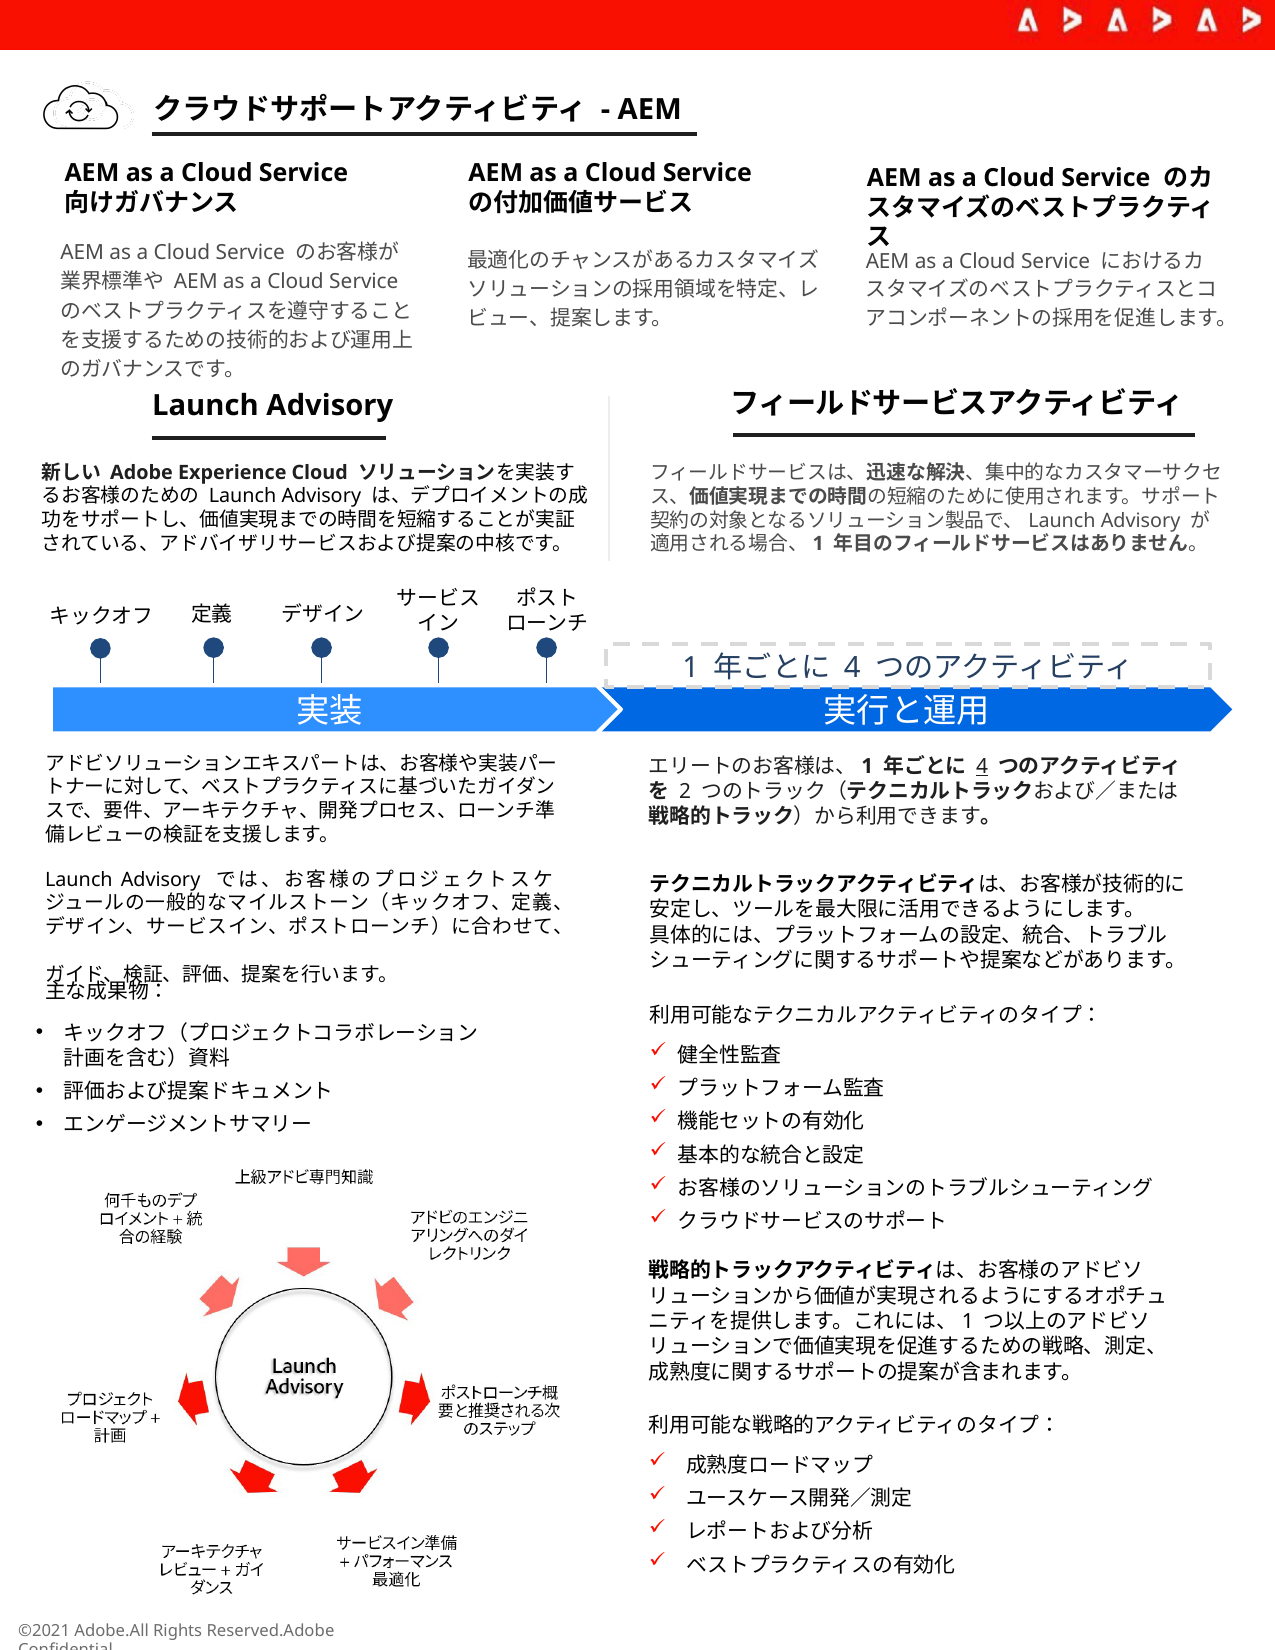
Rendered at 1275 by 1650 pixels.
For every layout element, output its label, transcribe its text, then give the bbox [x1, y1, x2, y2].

text_box キックオフ [22, 594, 181, 635]
text_box 戦略的トラックアクティビティは、お客様のアドビソリューションから価値が実現されるようにするオポチュニティを提供します。これには、1 つ以上のアドビソリューションで価値実現を促進するための戦略、測定、成熟度に関するサポートの提案が含まれます。 利用可能な戦略的アクティビティのタイプ： 成熟度ロードマップ ユースケース開発／測定 レポートおよび分析 ベストプラクティスの有効化 [646, 1252, 1174, 1577]
text_box [536, 643, 557, 676]
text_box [0, 0, 1275, 50]
text_box 新しい Adobe Experience Cloud ソリューションを実装するお客様のための Launch Advisory は、デプロイメントの成功をサポートし、価値実現までの時間を短縮することが実証されている、アドバイザリサービスおよび提案の中核です。 [39, 457, 591, 555]
picture [59, 1145, 561, 1609]
text_box AEM as a Cloud Service におけるカスタマイズのベストプラクティスとコアコンポーネントの採用を促進します。 [863, 259, 1224, 330]
text_box サービス イン [370, 577, 506, 643]
text_box Launch Advisory では、お客様のプロジェクトスケジュールの一般的なマイルストーン（キックオフ、定義、デザイン、サービスイン、ポストローンチ）に合わせて、 ガイド、検証、評価、提案を行います。 [43, 864, 554, 985]
text_box [428, 643, 449, 676]
text_box ポスト ローンチ [506, 577, 624, 643]
text_box AEM as a Cloud Service の付加価値サービス [451, 148, 795, 224]
text_box AEM as a Cloud Service 向けガバナンス [62, 148, 391, 224]
text_box フィールドサービスアクティビティ [728, 382, 1216, 420]
text_box デザイン [255, 593, 392, 633]
text_box テクニカルトラックアクティビティは、お客様が技術的に安定し、ツールを最大限に活用できるようにします。 具体的には、プラットフォームの設定、統合、トラブルシューティングに関するサポートや提案などがあります。 [647, 866, 1195, 972]
text_box 実行と運用 [599, 683, 1238, 736]
text_box [90, 638, 111, 676]
slide_number ©2021 Adobe.All Rights Reserved.Adobe Confidential. [16, 1617, 381, 1650]
text_box [311, 637, 332, 676]
text_box 最適化のチャンスがあるカスタマイズソリューションの採用領域を特定、レビュー、提案します。 [465, 240, 826, 330]
text_box 実装 [48, 683, 623, 736]
text_box AEM as a Cloud Service のカスタマイズのベストプラクティス [849, 153, 1252, 259]
text_box AEM as a Cloud Service のお客様が業界標準や AEM as a Cloud Service のベストプラクティスを遵守することを支援するための技術的および運用上のガバナンスです。 [58, 232, 419, 381]
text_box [41, 63, 136, 146]
text_box 1 年ごとに 4 つのアクティビティ [604, 642, 1212, 689]
text_box Launch Advisory [150, 384, 407, 422]
text_box フィールドサービスは、迅速な解決、集中的なカスタマーサクセス、価値実現までの時間の短縮のために使用されます。サポート契約の対象となるソリューション製品で、Launch Advisory が適用される場合、1 年目のフィールドサービスはありません。 [648, 457, 1230, 555]
text_box 実行と運用 エリートのお客様は、1 年ごとに 4 つのアクティビティを 2 つのトラック（テクニカルトラックおよび／または戦略的トラック）から利用できます。 [646, 736, 1184, 828]
text_box キックオフ（プロジェクトコラボレーション計画を含む）資料 評価および提案ドキュメント エンゲージメントサマリー [33, 1014, 499, 1136]
text_box 実装 アドビソリューションエキスパートは、お客様や実装パートナーに対して、ベストプラクティスに基づいたガイダンスで、要件、アーキテクチャ、開発プロセス、ローンチ準備レビューの検証を支援します。 [43, 676, 559, 846]
text_box クラウドサポートアクティビティ - AEM [151, 88, 769, 126]
text_box 利用可能なテクニカルアクティビティのタイプ： 健全性監査 プラットフォーム監査 機能セットの有効化 基本的な統合と設定 お客様のソリューションのトラブルシューティング クラウドサービスのサポート [647, 999, 1210, 1233]
text_box 主な成果物： [43, 975, 248, 1003]
text_box 定義 [144, 593, 255, 633]
text_box [203, 637, 224, 676]
